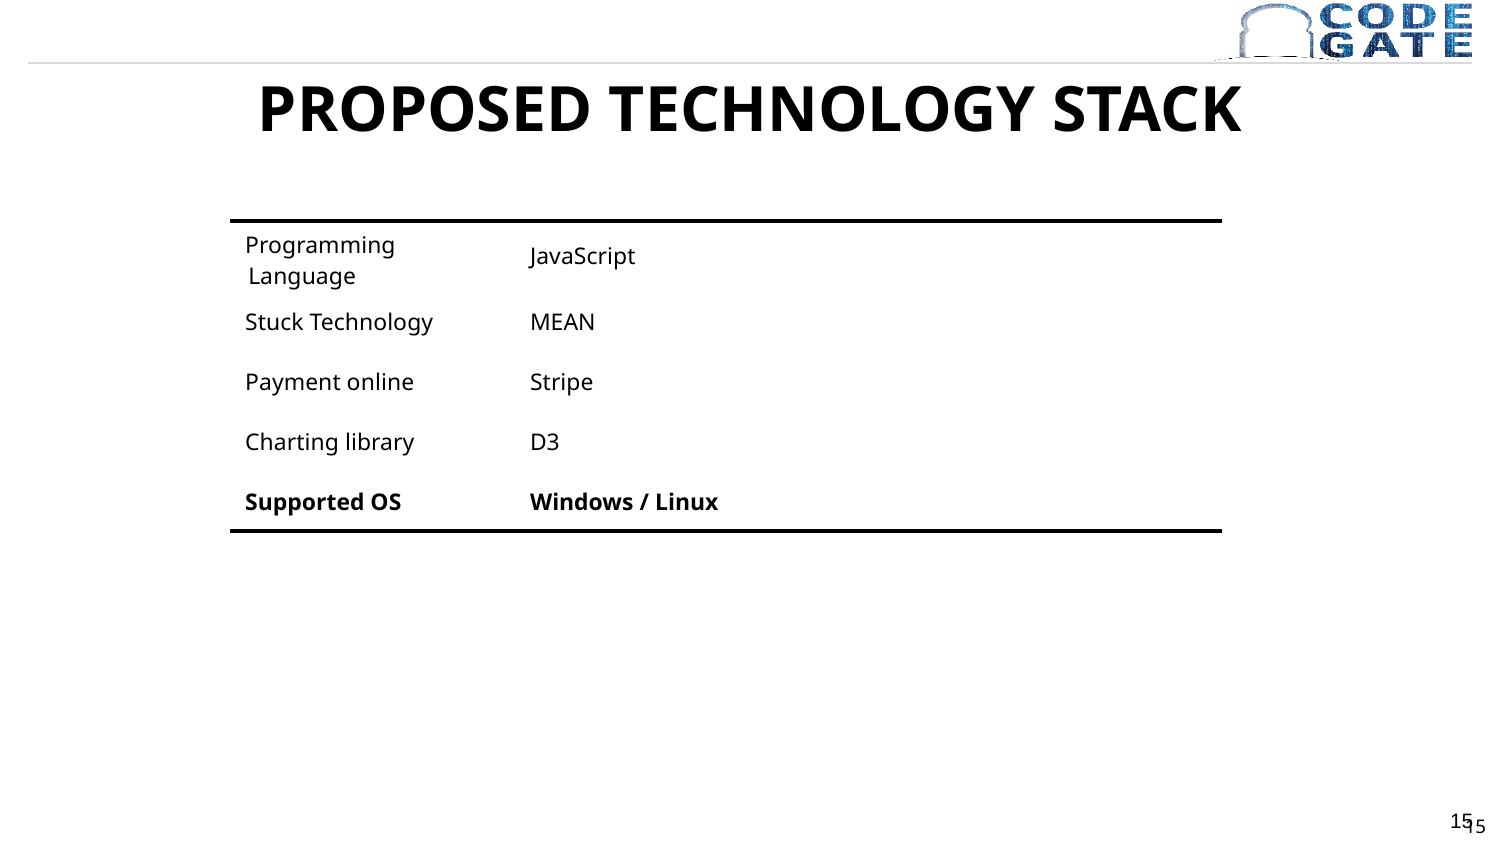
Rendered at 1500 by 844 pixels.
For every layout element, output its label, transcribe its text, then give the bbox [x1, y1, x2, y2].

table_cell Windows / Linux [515, 471, 1222, 529]
table_header JavaScript [515, 223, 1222, 291]
text_box 15 [1428, 799, 1500, 844]
table_cell D3 [515, 411, 1222, 471]
table_cell Stuck Technology [230, 291, 515, 351]
table_cell Stripe [515, 351, 1222, 411]
table_cell MEAN [515, 291, 1222, 351]
table_header Programming Language [230, 223, 515, 291]
table_cell Charting library [230, 411, 515, 471]
table_cell Supported OS [230, 471, 515, 529]
picture [1209, 0, 1473, 66]
table_cell Payment online [230, 351, 515, 411]
title PROPOSED TECHNOLOGY STACK [0, 62, 1500, 151]
